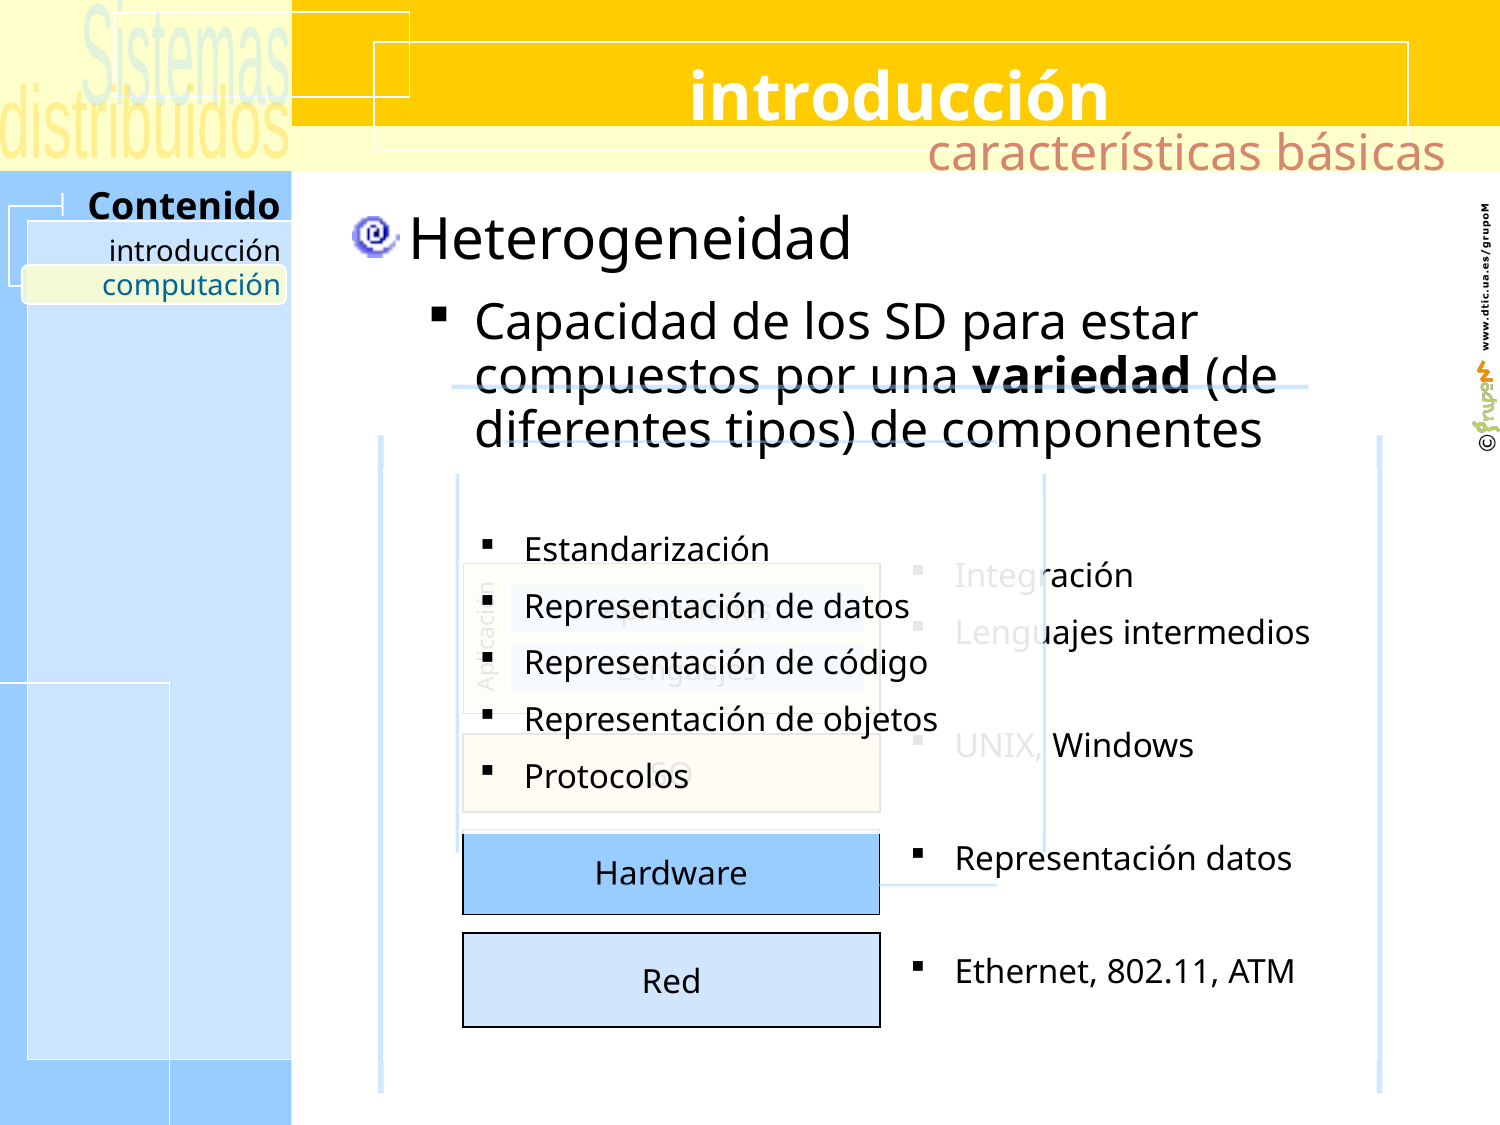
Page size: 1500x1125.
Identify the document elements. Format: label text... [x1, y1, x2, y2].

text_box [20, 259, 297, 310]
title introducción [311, 33, 1488, 153]
text_box características básicas [292, 113, 1462, 199]
text_box Nodo C [451, 384, 1309, 390]
picture [1472, 173, 1500, 461]
list Heterogeneidad Capacidad de los SD para estar compuestos por una variedad (de diferentes tipos) de componentes [337, 201, 1477, 1117]
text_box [431, 473, 1070, 853]
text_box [337, 435, 1423, 1094]
text_box [8, 206, 63, 287]
picture [352, 216, 400, 258]
